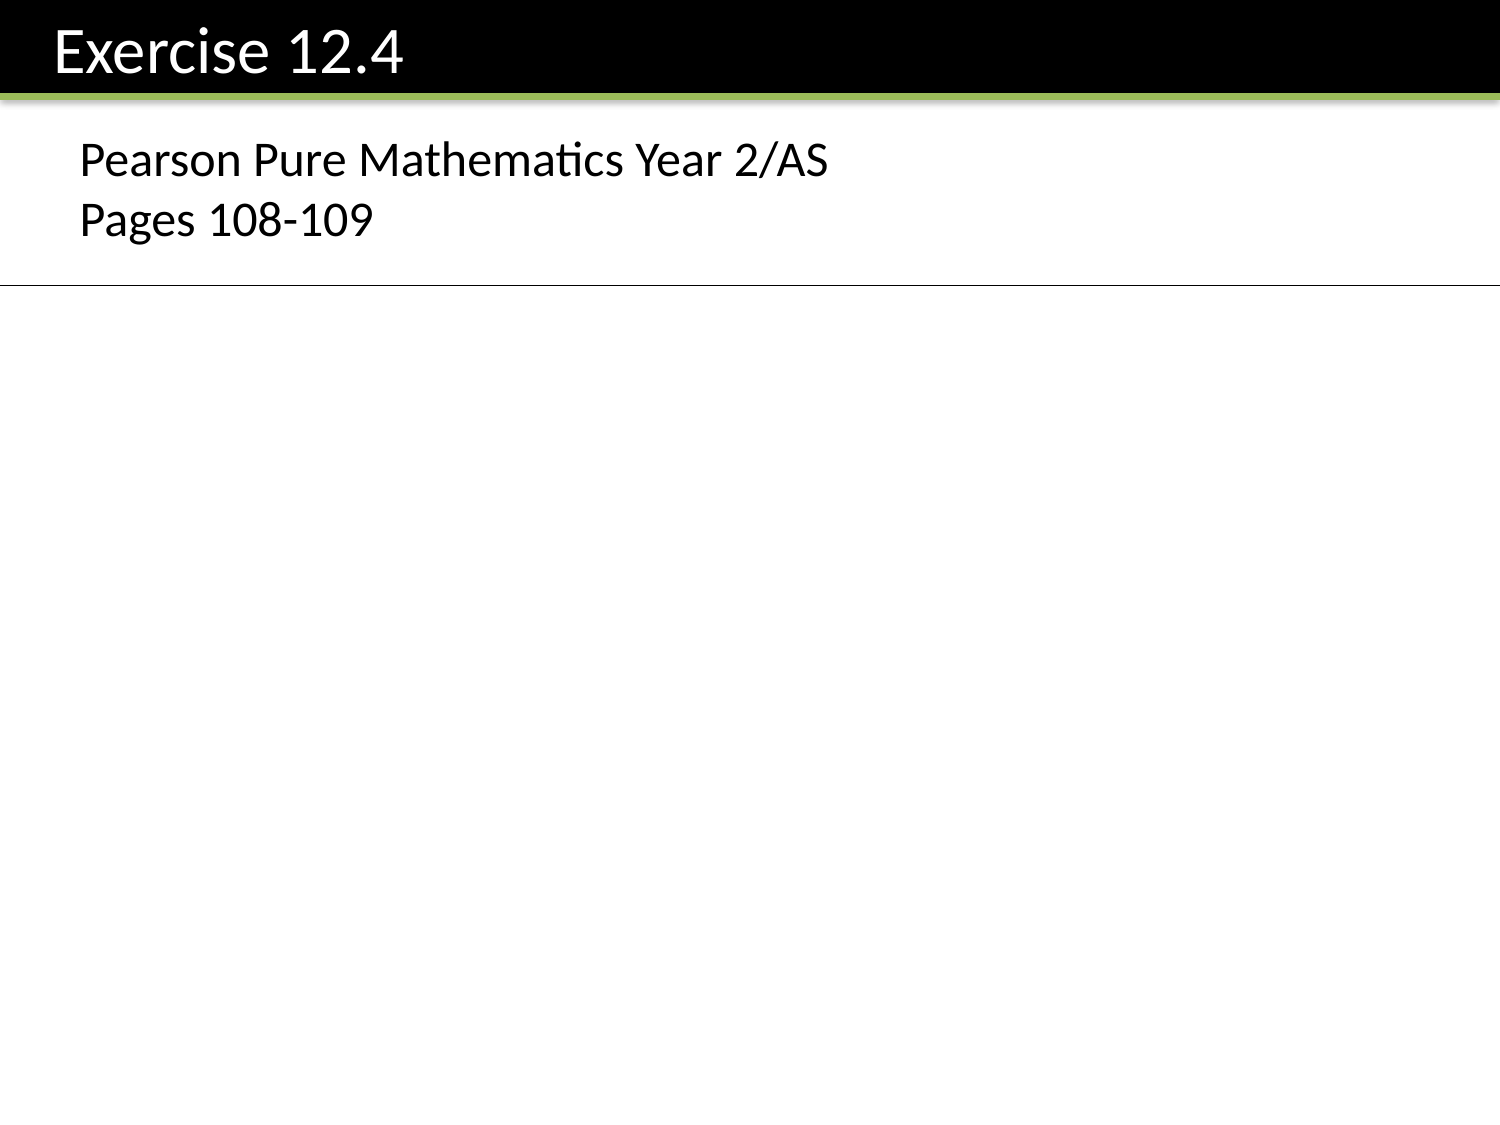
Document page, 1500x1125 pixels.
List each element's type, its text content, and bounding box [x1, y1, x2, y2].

text_box Pearson Pure Mathematics Year 2/AS Pages 108-109 [64, 118, 1365, 254]
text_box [0, 0, 1500, 99]
